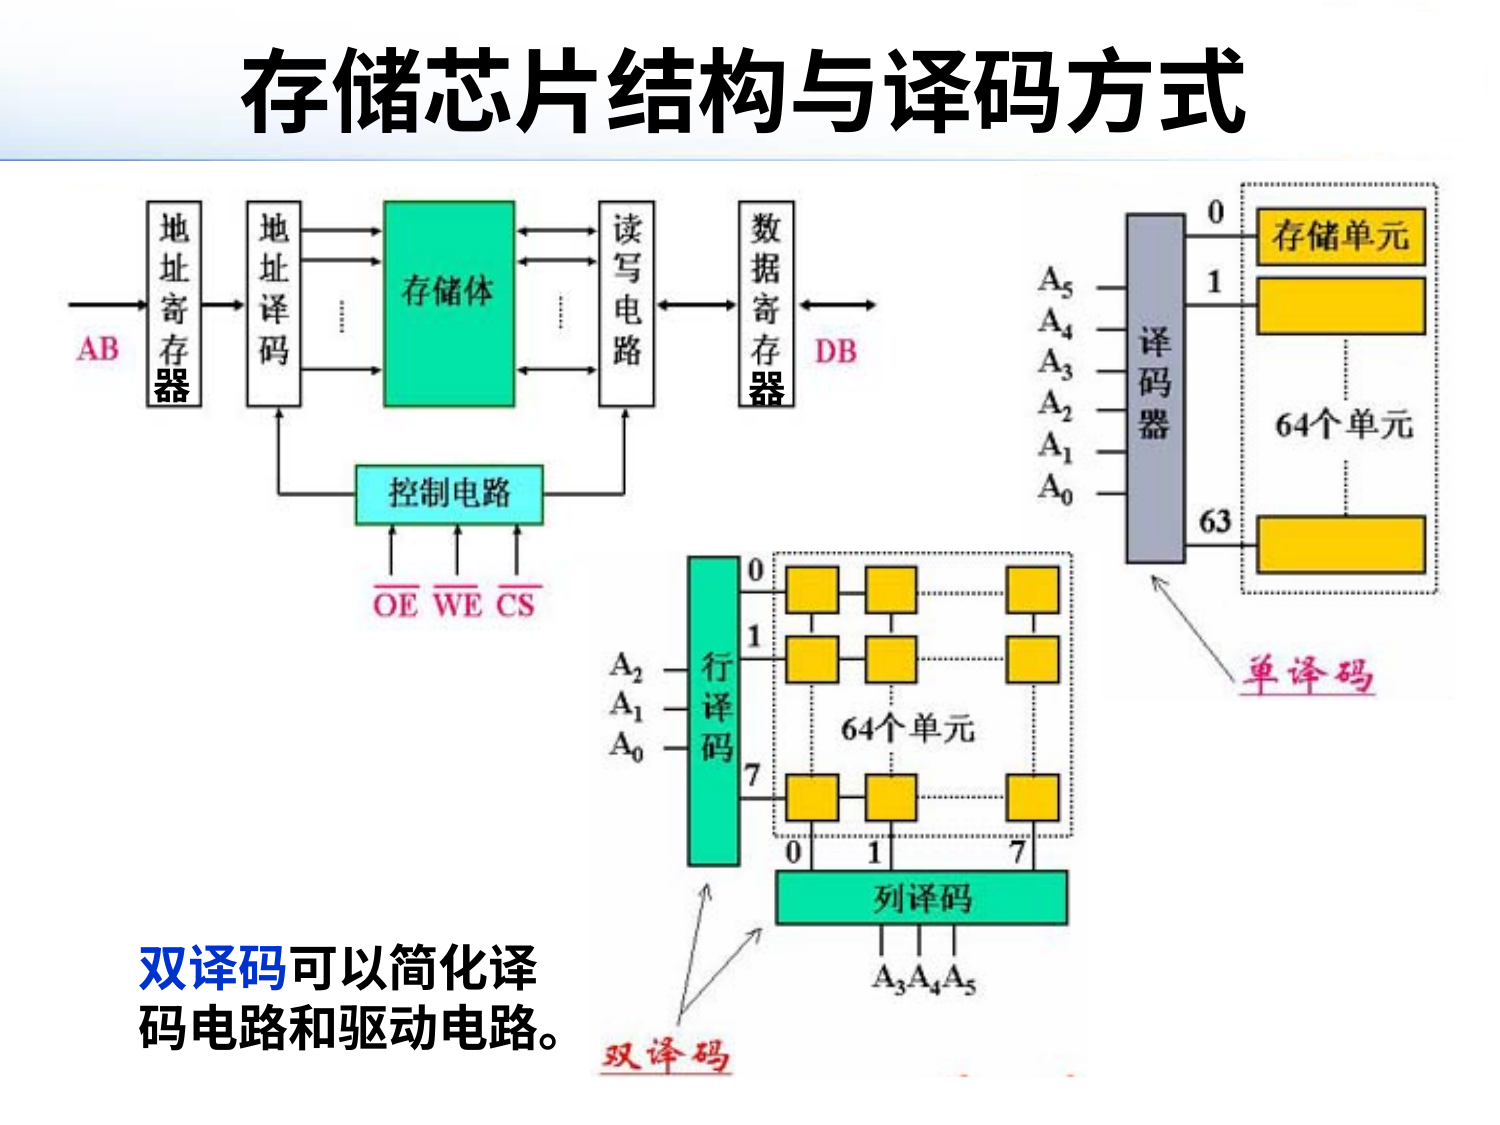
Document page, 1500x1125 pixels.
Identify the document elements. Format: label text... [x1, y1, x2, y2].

picture [0, 0, 1500, 161]
picture [1021, 172, 1455, 705]
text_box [52, 184, 893, 646]
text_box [123, 550, 1102, 1090]
title 存储芯片结构与译码方式 [29, 31, 1459, 147]
